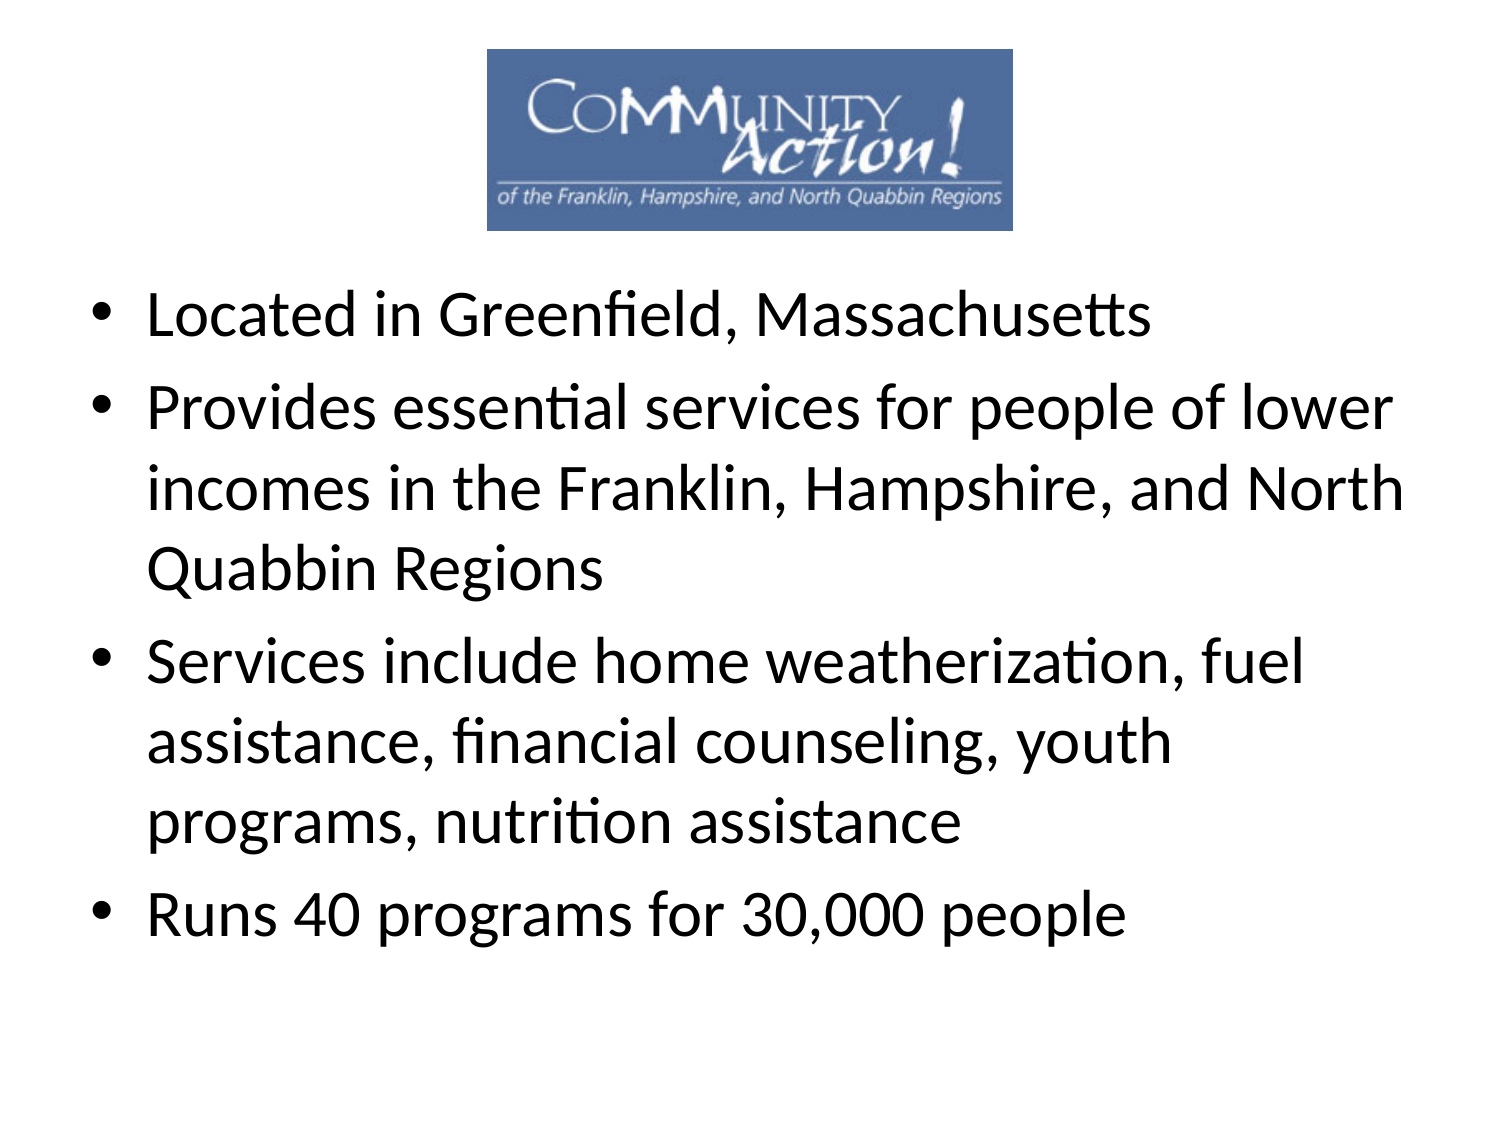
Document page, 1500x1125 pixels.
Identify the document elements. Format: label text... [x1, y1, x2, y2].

picture [487, 49, 1013, 231]
list Located in Greenfield, Massachusetts Provides essential services for people of lower incomes in the Franklin, Hampshire, and North Quabbin Regions Services include home weatherization, fuel assistance, financial counseling, youth programs, nutrition assistance Runs 40 programs for 30,000 people [75, 262, 1425, 1005]
